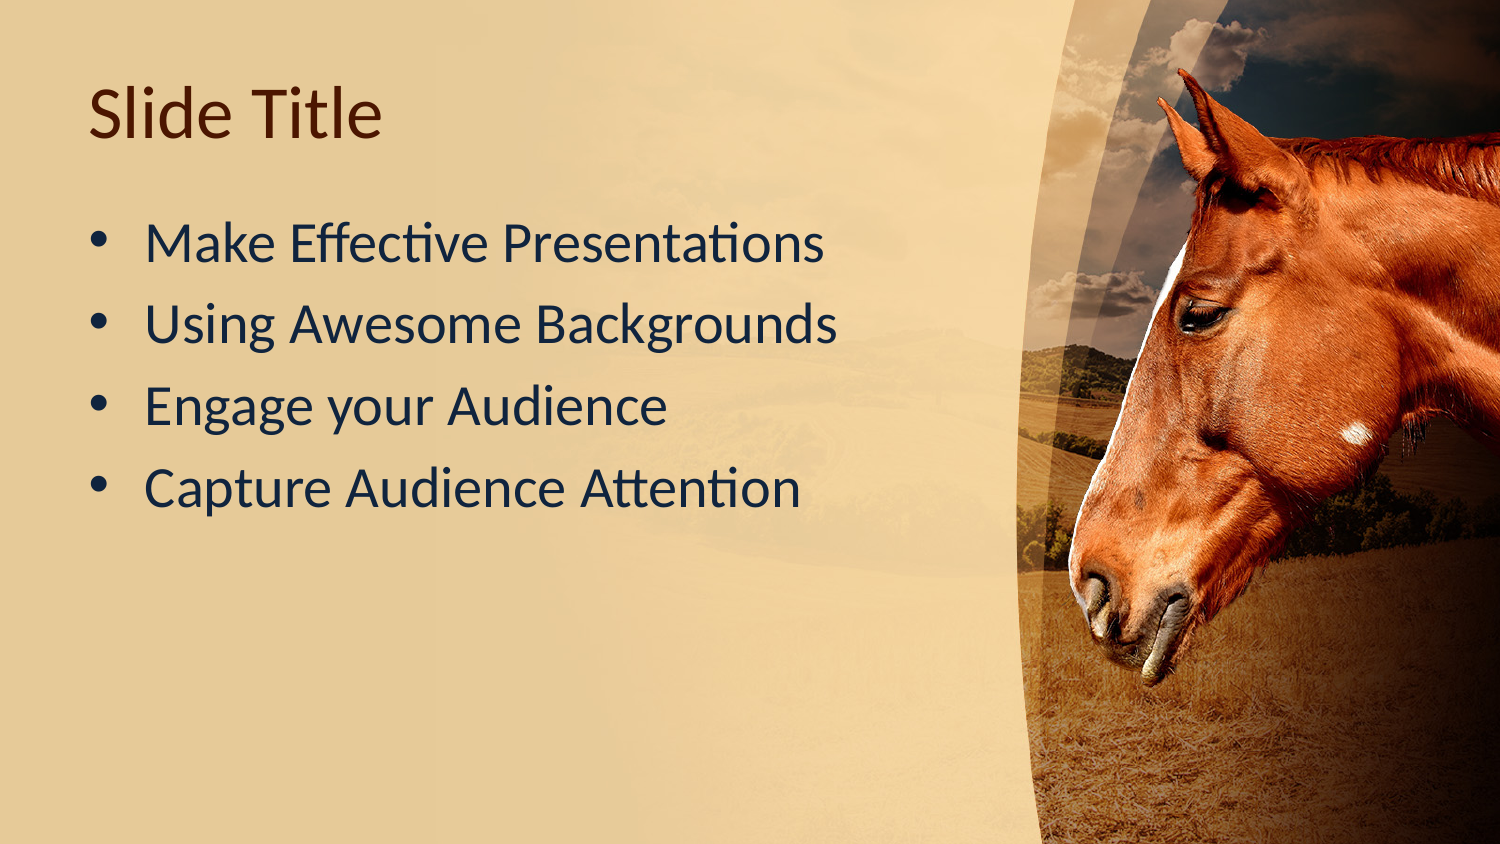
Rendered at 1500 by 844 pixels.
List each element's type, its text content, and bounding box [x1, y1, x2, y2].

picture [0, 0, 1500, 844]
list Make Effective Presentations Using Awesome Backgrounds Engage your Audience Capture Audience Attention [73, 196, 1076, 773]
title Slide Title [73, 46, 1076, 172]
